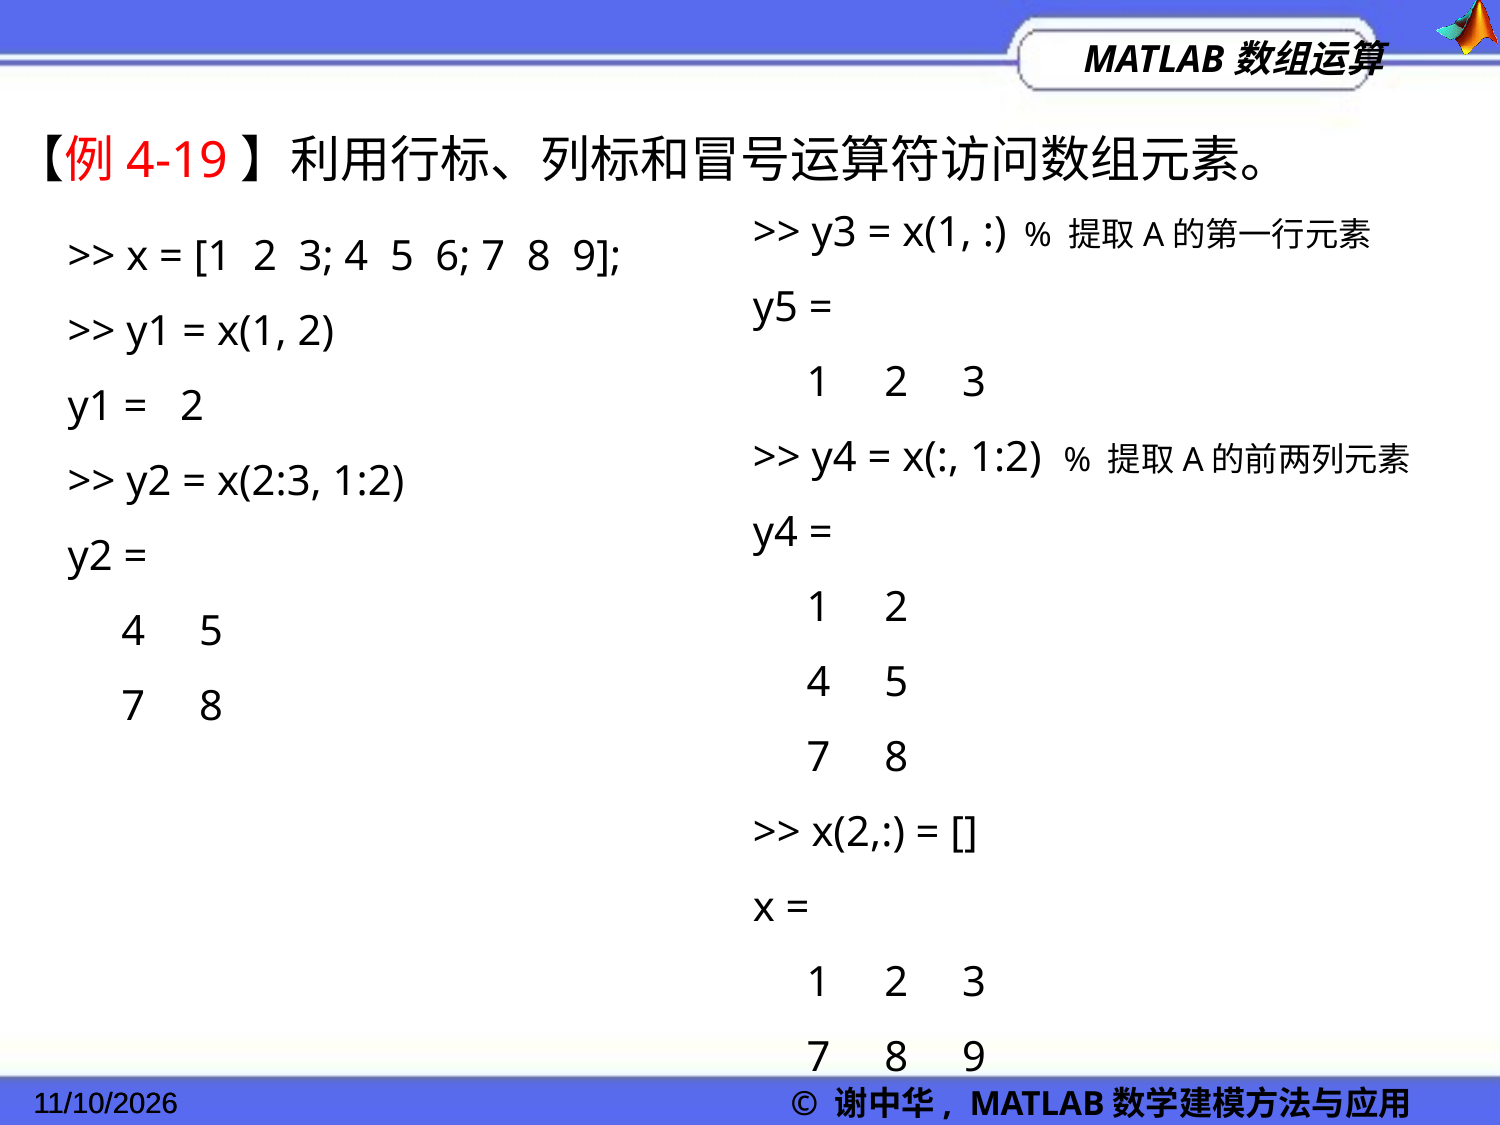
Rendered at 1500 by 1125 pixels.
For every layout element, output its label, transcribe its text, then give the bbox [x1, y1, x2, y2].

footer © 谢中华, MATLAB数学建模方法与应用 [790, 1081, 1495, 1122]
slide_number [17, 1077, 369, 1121]
text_box >> y3 = x(1, :) % 提取A的第一行元素 y5 = 1 2 3 >> y4 = x(:, 1:2) % 提取A的前两列元素 y4 = 1 2 4 5 7 8 >> x(2,:) = [] x = 1 2 3 7 8 9 [738, 172, 1471, 1088]
picture [0, 0, 1500, 1125]
text_box 【例4-19】利用行标、列标和冒号运算符访问数组元素。 [0, 89, 1359, 195]
text_box >> x = [1 2 3; 4 5 6; 7 8 9]; >> y1 = x(1, 2) y1 = 2 >> y2 = x(2:3, 1:2) y2 = 4 5 7 8 [53, 195, 738, 736]
